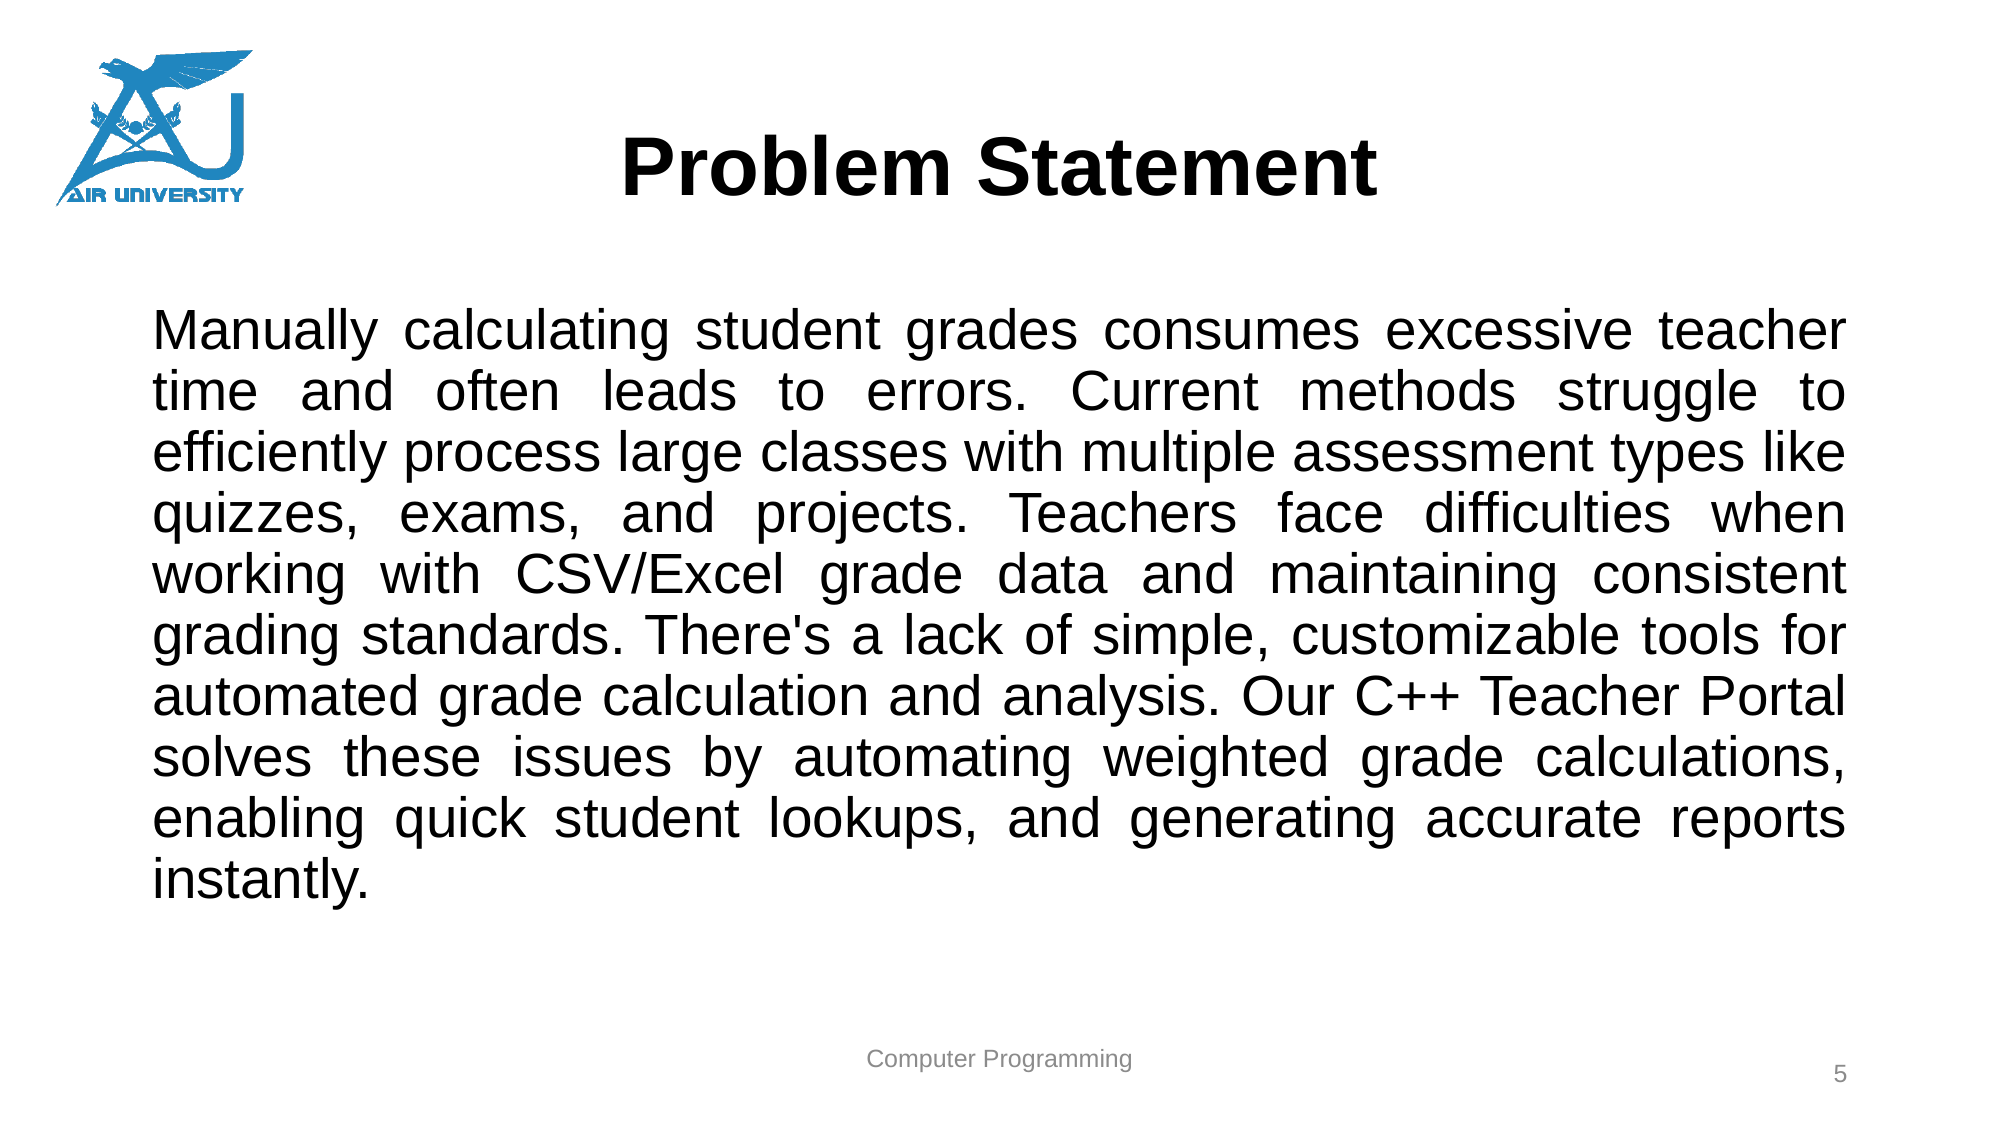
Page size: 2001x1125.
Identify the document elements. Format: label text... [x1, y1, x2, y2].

footer Computer Programming [662, 1042, 1338, 1103]
picture [32, 37, 281, 223]
slide_number 5 [1412, 1042, 1863, 1103]
list Manually calculating student grades consumes excessive teacher time and often leads to errors. Current methods struggle to efficiently process large classes with multiple assessment types like quizzes, exams, and projects. Teachers face difficulties when working with CSV/Excel grade data and maintaining consistent grading standards. There's a lack of simple, customizable tools for automated grade calculation and analysis. Our C++ Teacher Portal solves these issues by automating weighted grade calculations, enabling quick student lookups, and generating accurate reports instantly. [137, 205, 1863, 920]
title Problem Statement [137, 59, 1863, 205]
